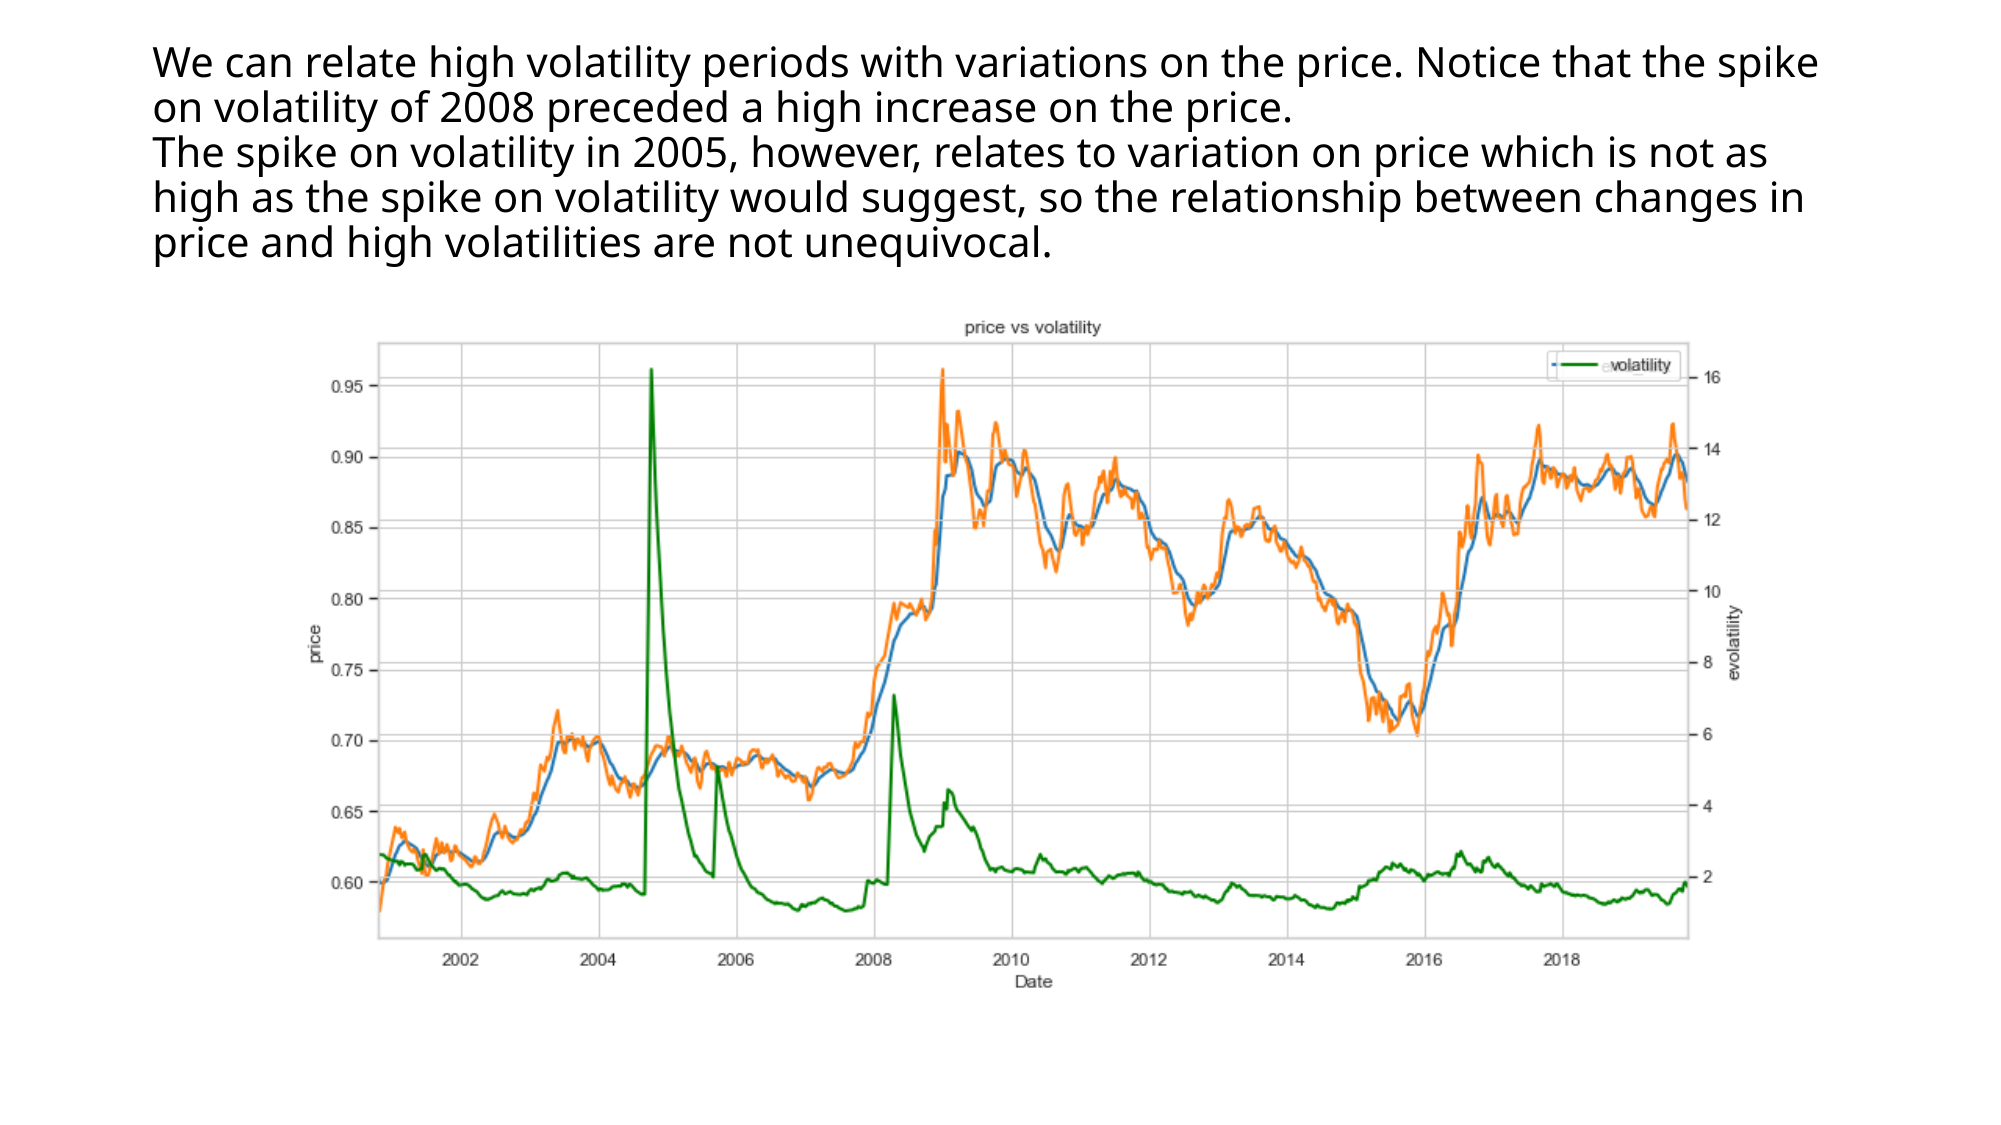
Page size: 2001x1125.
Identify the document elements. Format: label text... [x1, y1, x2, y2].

title We can relate high volatility periods with variations on the price. Notice that the spike on volatility of 2008 preceded a high increase on the price. The spike on volatility in 2005, however, relates to variation on price which is not as high as the spike on volatility would suggest, so the relationship between changes in price and high volatilities are not unequivocal. [137, 30, 1863, 278]
picture [297, 310, 1755, 1002]
